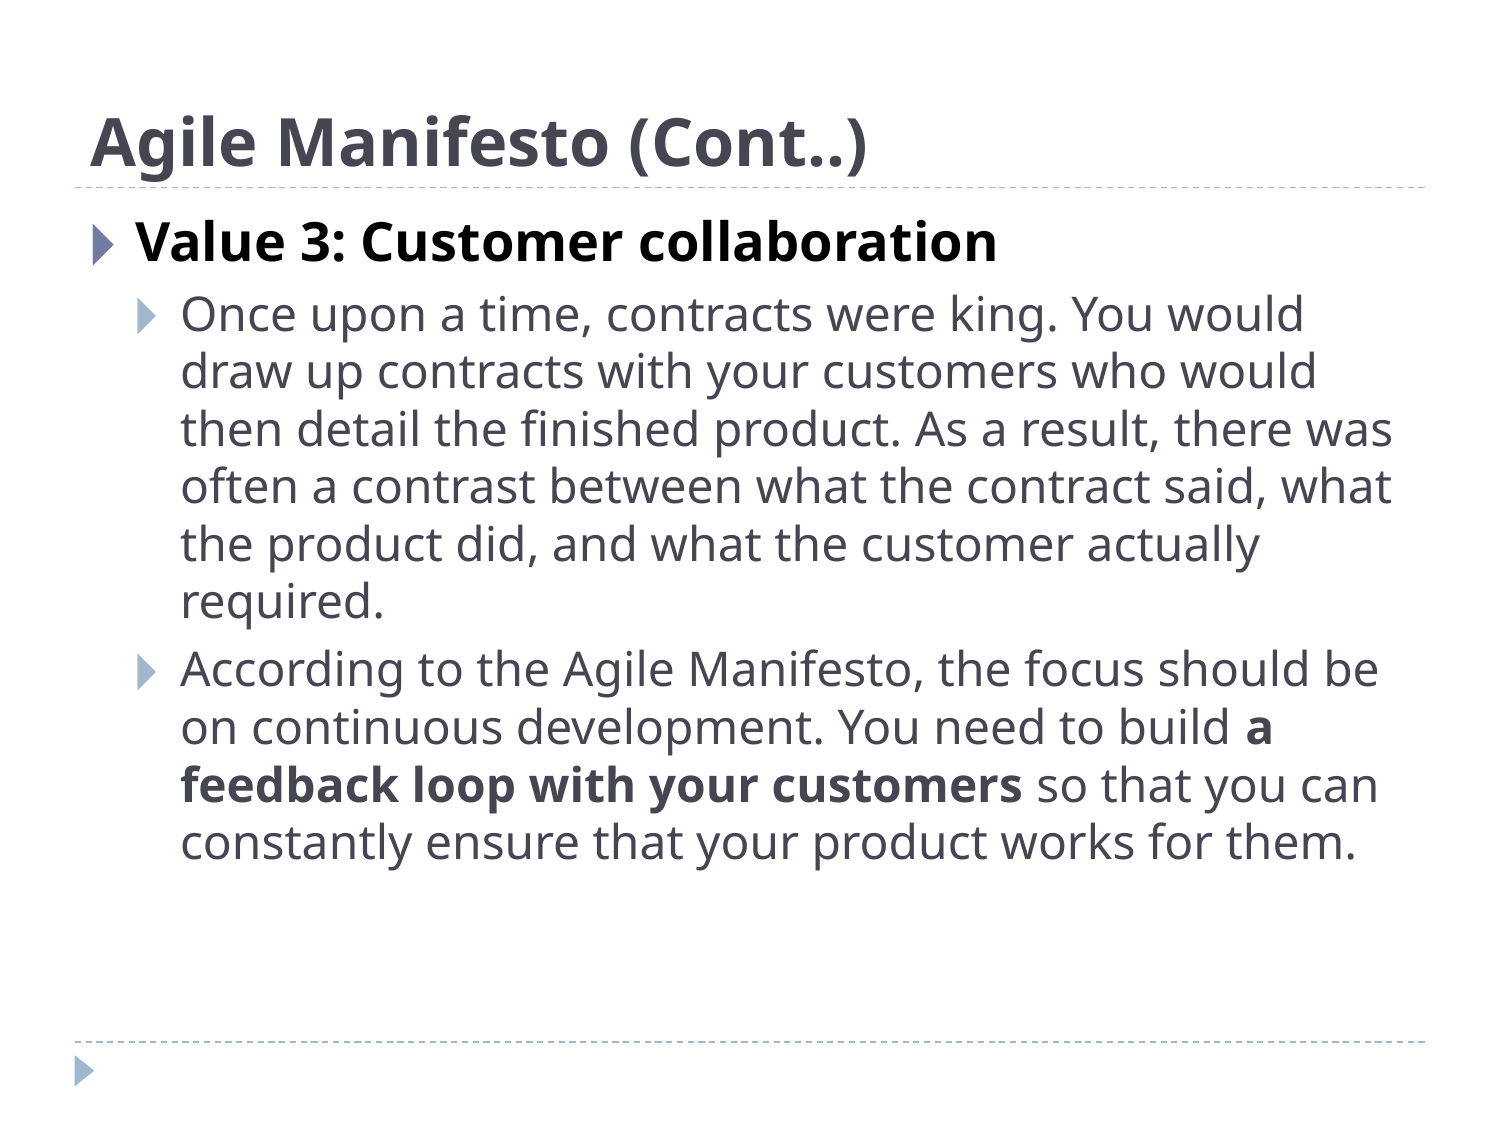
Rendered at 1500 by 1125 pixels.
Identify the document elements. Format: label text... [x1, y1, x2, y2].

list Value 3: Customer collaboration Once upon a time, contracts were king. You would draw up contracts with your customers who would then detail the finished product. As a result, there was often a contrast between what the contract said, what the product did, and what the customer actually required. According to the Agile Manifesto, the focus should be on continuous development. You need to build a feedback loop with your customers so that you can constantly ensure that your product works for them. [75, 200, 1425, 1010]
title Agile Manifesto (Cont..) [75, 24, 1425, 188]
